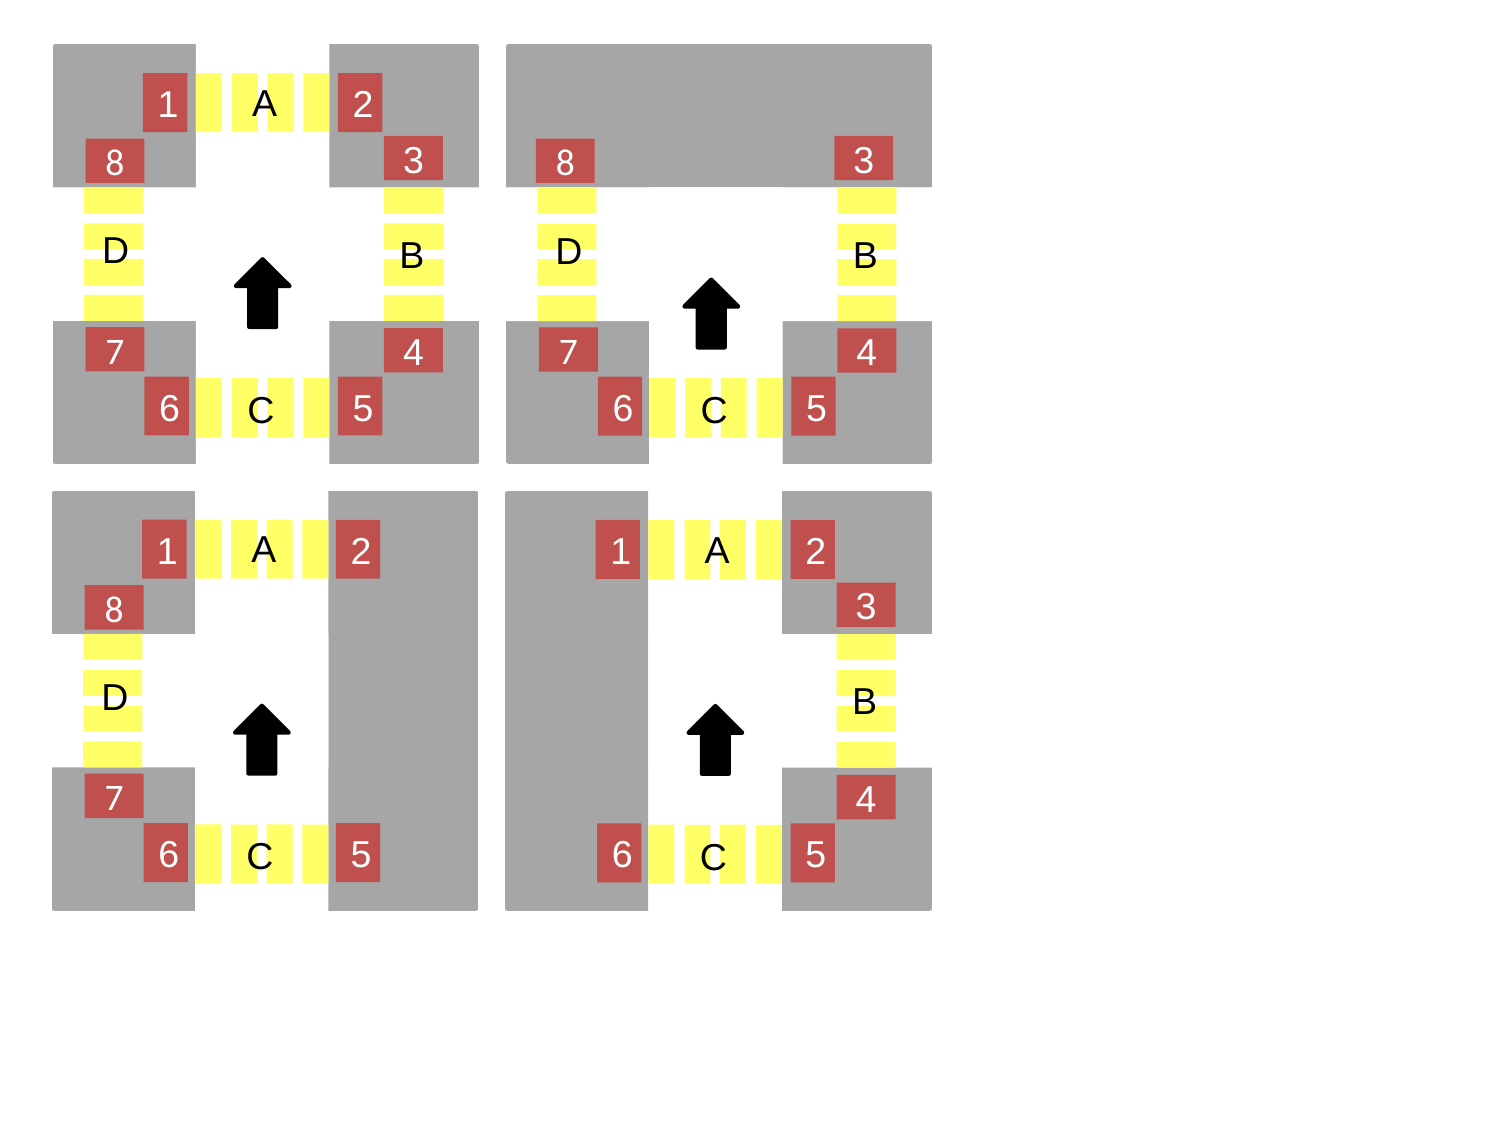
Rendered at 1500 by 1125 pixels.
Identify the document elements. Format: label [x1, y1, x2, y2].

text_box [32, 471, 477, 930]
text_box [33, 25, 492, 473]
text_box [507, 471, 945, 930]
text_box [486, 46, 945, 483]
